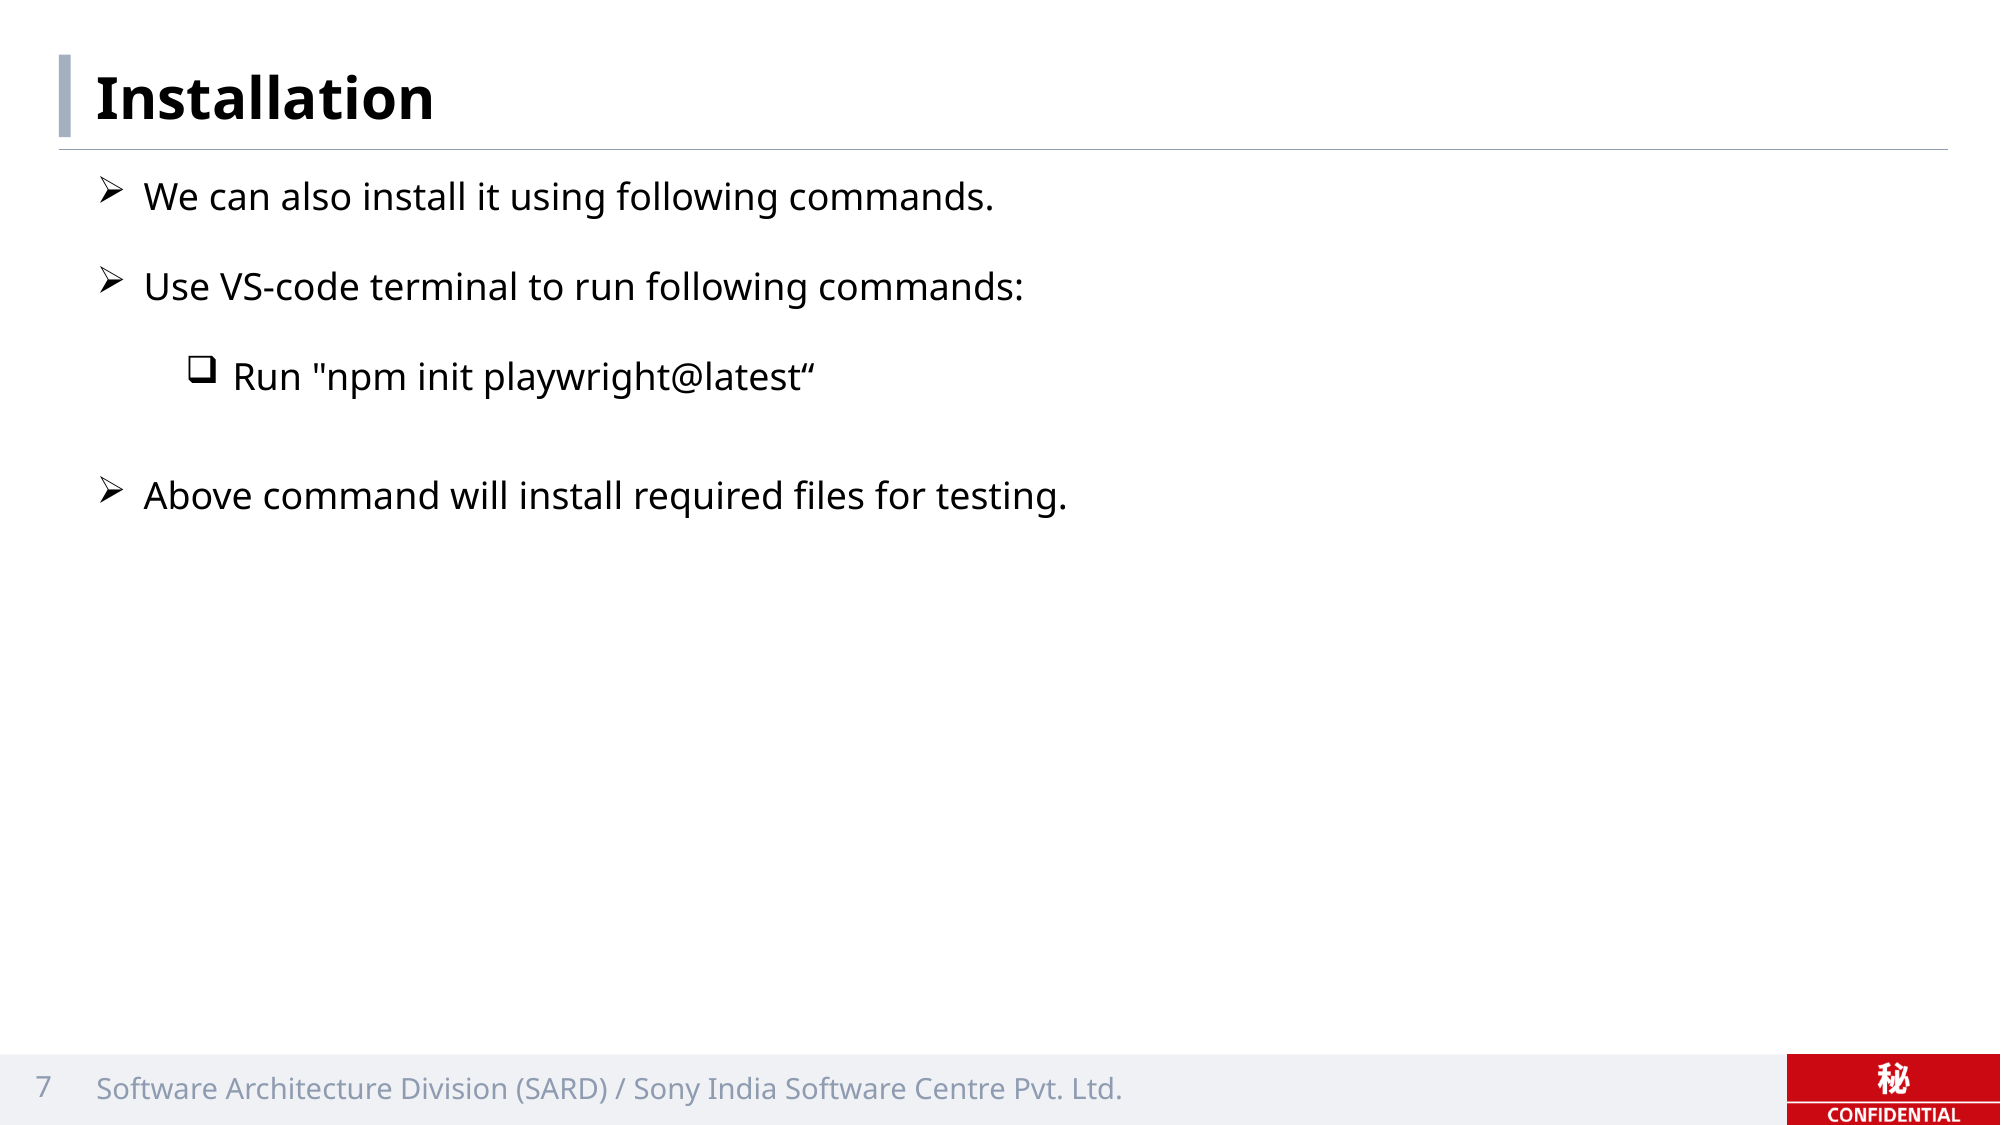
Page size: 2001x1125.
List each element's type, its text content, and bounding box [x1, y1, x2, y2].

list We can also install it using following commands. Use VS-code terminal to run following commands: Run "npm init playwright@latest“ Above command will install required files for testing. [96, 172, 1904, 1012]
picture [1787, 1054, 2000, 1125]
title Installation [96, 54, 1903, 138]
